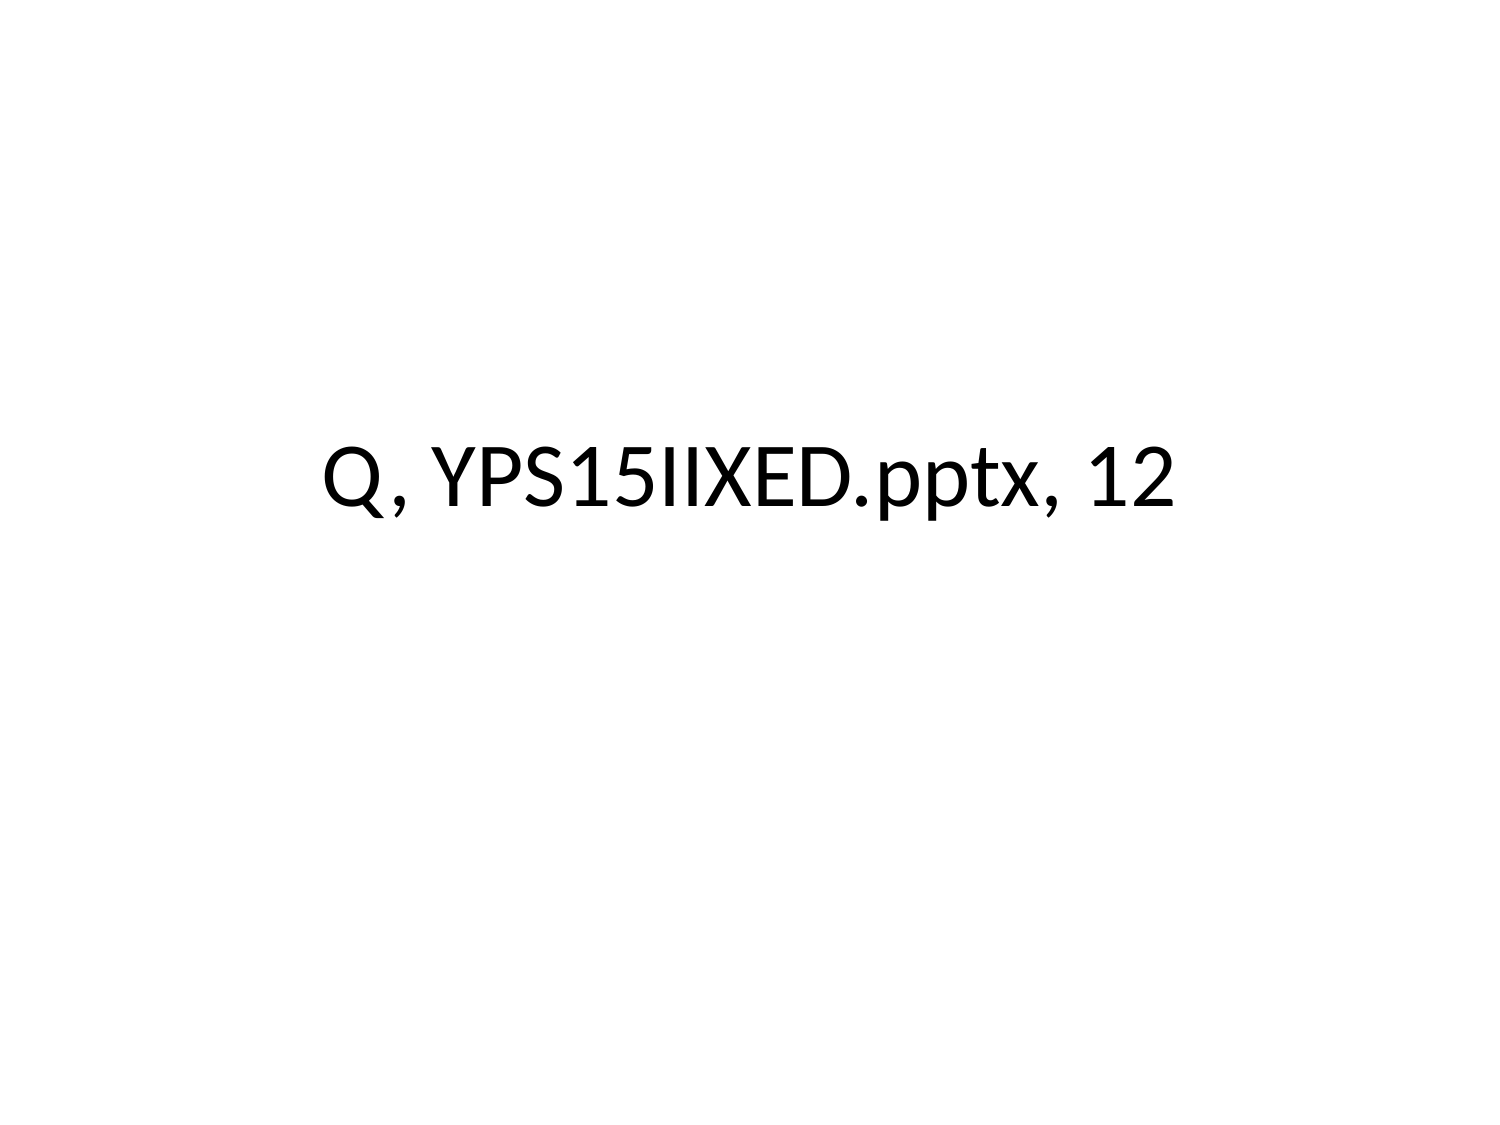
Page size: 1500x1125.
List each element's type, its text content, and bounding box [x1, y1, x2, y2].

title Q, YPS15IIXED.pptx, 12 [112, 349, 1388, 591]
